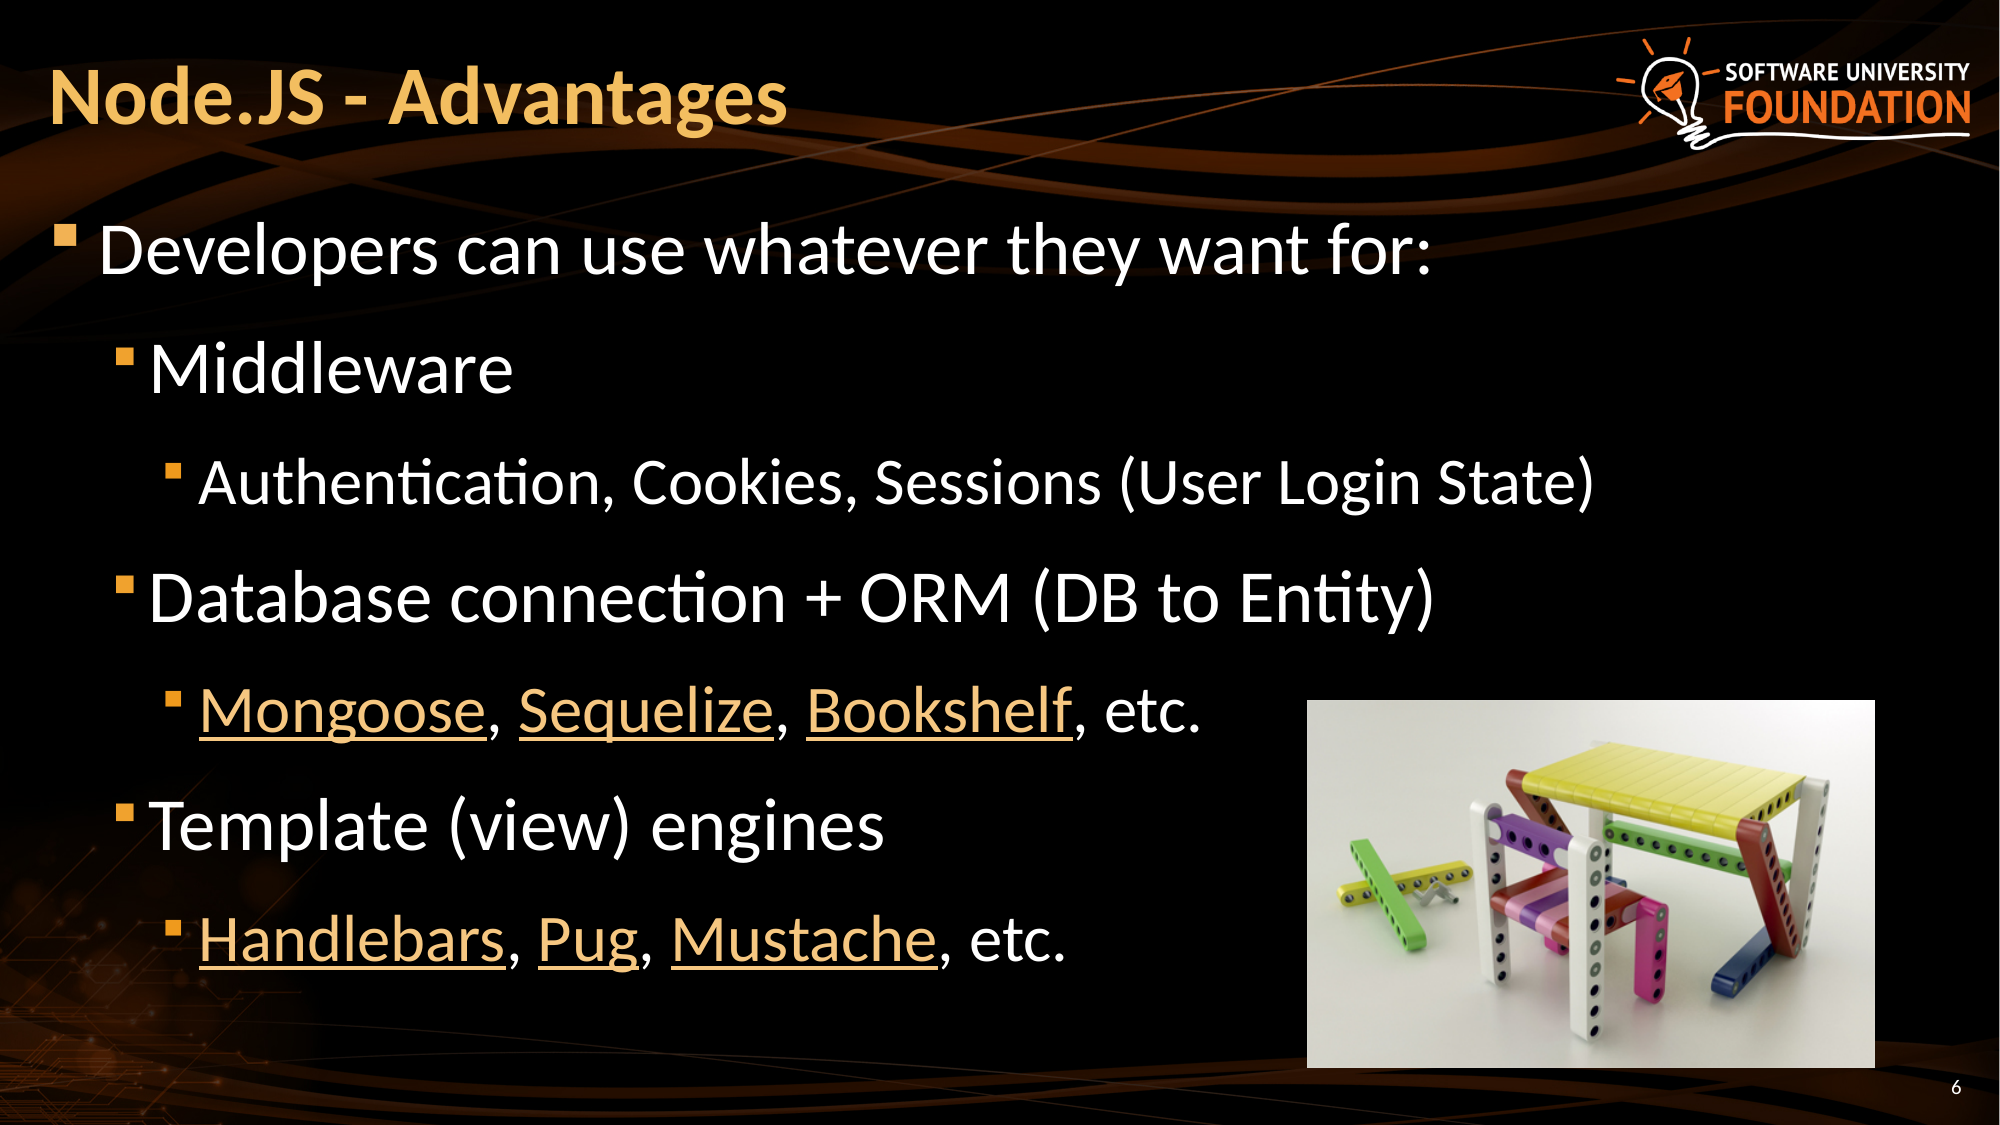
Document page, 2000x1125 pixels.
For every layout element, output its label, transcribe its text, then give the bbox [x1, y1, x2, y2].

list Developers can use whatever they want for: Middleware Authentication, Cookies, Sessions (User Login State) Database connection + ORM (DB to Entity) Mongoose, Sequelize, Bookshelf, etc. Template (view) engines Handlebars, Pug, Mustache, etc. [31, 188, 1968, 1103]
title Node.JS - Advantages [30, 6, 1602, 189]
picture [0, 0, 2000, 1125]
